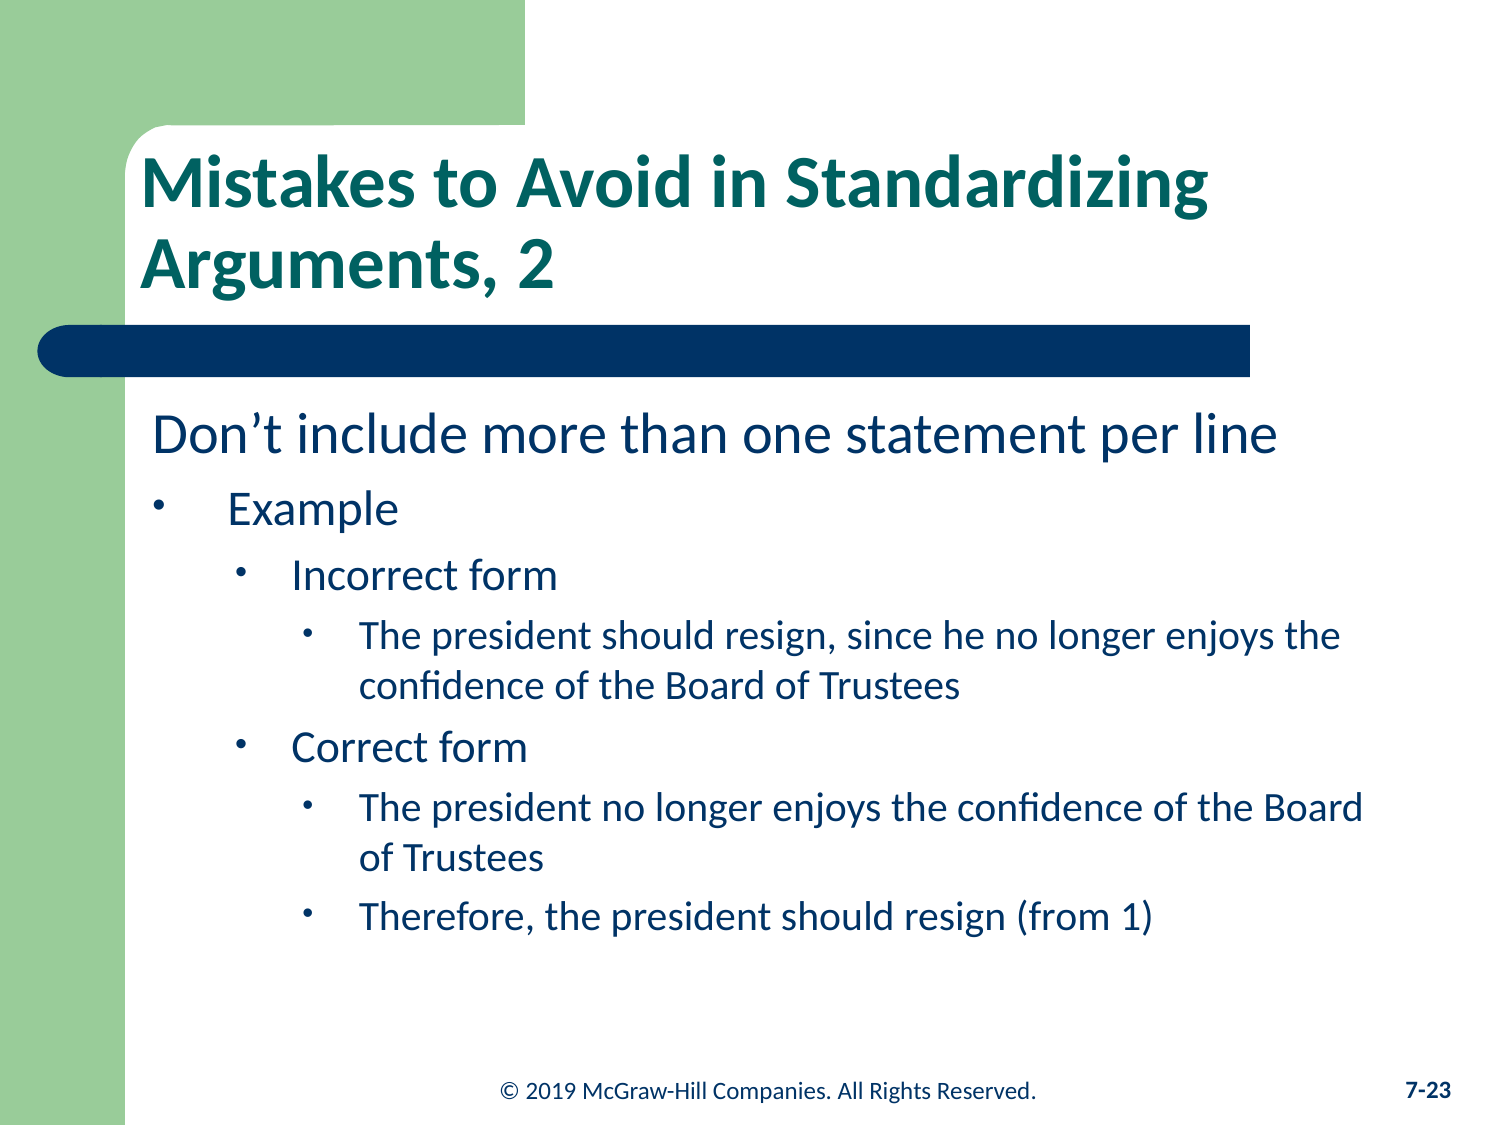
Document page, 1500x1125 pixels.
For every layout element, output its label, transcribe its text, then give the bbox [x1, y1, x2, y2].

list Don’t include more than one statement per line Example Incorrect form The president should resign, since he no longer enjoys the confidence of the Board of Trustees Correct form The president no longer enjoys the confidence of the Board of Trustees Therefore, the president should resign (from 1) [137, 387, 1400, 999]
title Mistakes to Avoid in Standardizing Arguments, 2 [125, 125, 1425, 313]
